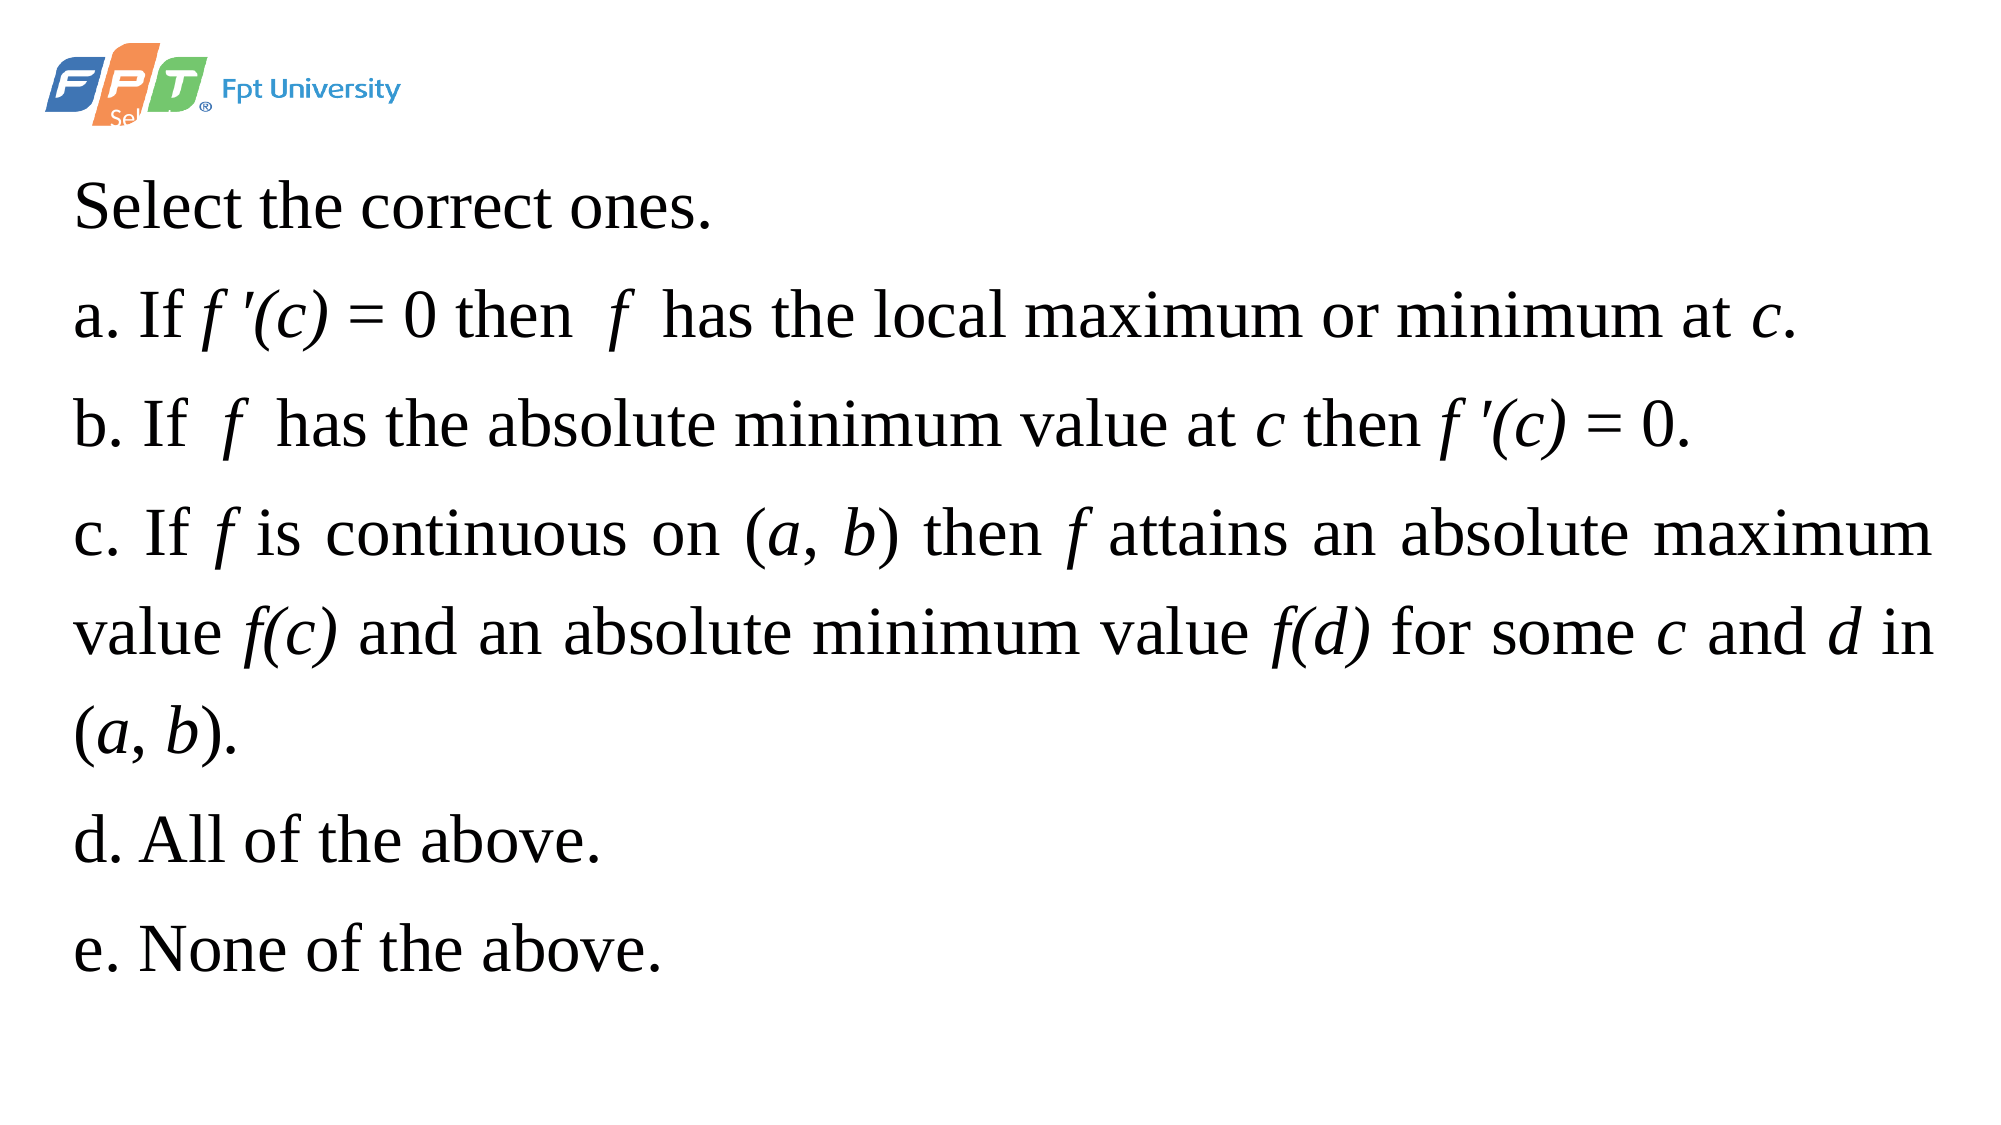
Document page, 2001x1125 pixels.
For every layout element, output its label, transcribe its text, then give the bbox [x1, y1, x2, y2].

list Select the correct ones. Select the correct ones. a. If f ′(c) = 0 then f has the local maximum or minimum at c. b. If f has the absolute minimum value at c then f ′(c) = 0. c. If f is continuous on (a, b) then f attains an absolute maximum value f(c) and an absolute minimum value f(d) for some c and d in (a, b). d. All of the above. e. None of the above. [58, 97, 1950, 998]
title INCREASING / DECREASING TEST (I/D TEST) [0, 0, 434, 162]
